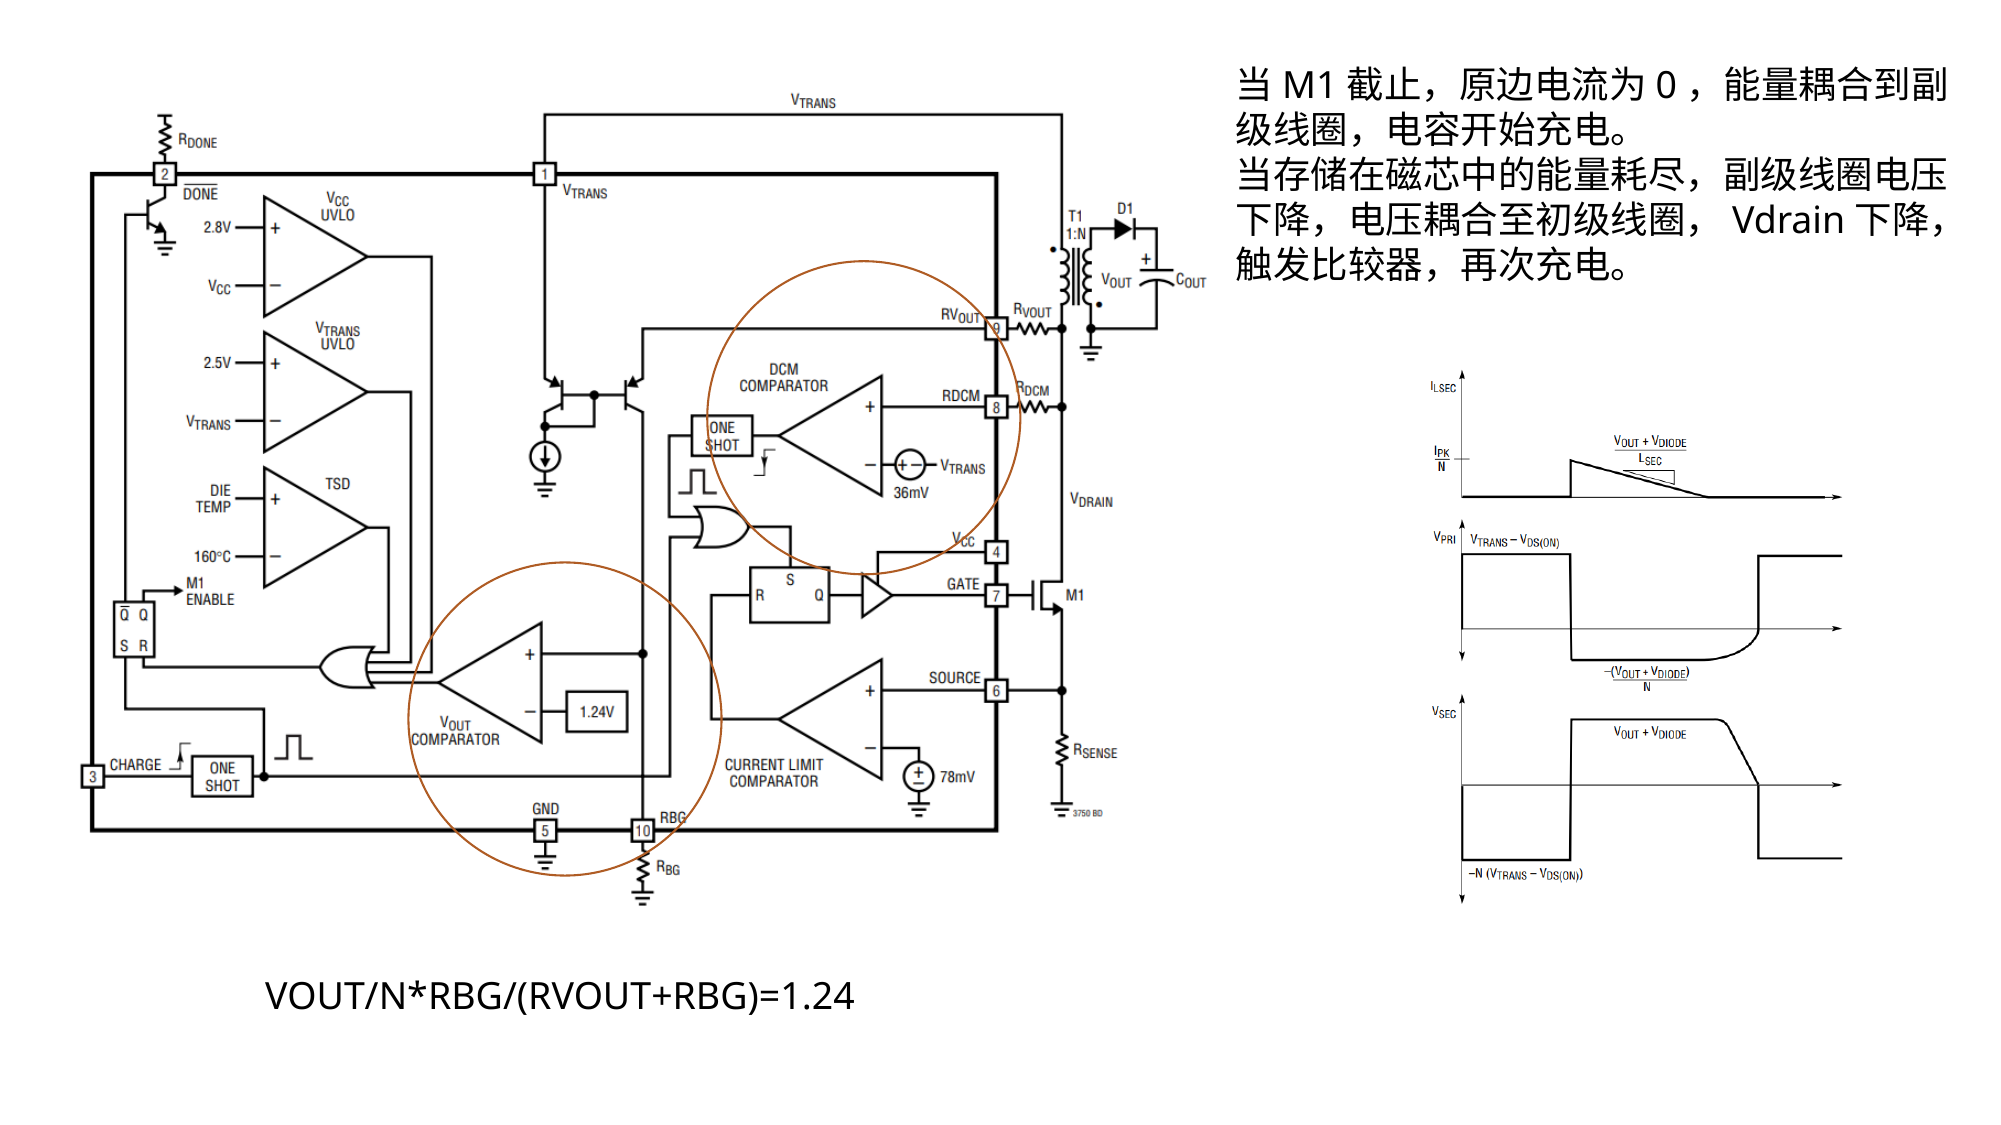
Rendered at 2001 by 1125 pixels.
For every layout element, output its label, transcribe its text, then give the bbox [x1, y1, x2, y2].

text_box VOUT/N*RBG/(RVOUT+RBG)=1.24 [250, 964, 880, 1070]
text_box 当M1截止，原边电流为0，能量耦合到副级线圈，电容开始充电。 当存储在磁芯中的能量耗尽，副级线圈电压下降，电压耦合至初级线圈，Vdrain下降，触发比较器，再次充电。 [1220, 53, 2000, 294]
picture [1415, 365, 1904, 920]
picture [47, 75, 1244, 920]
